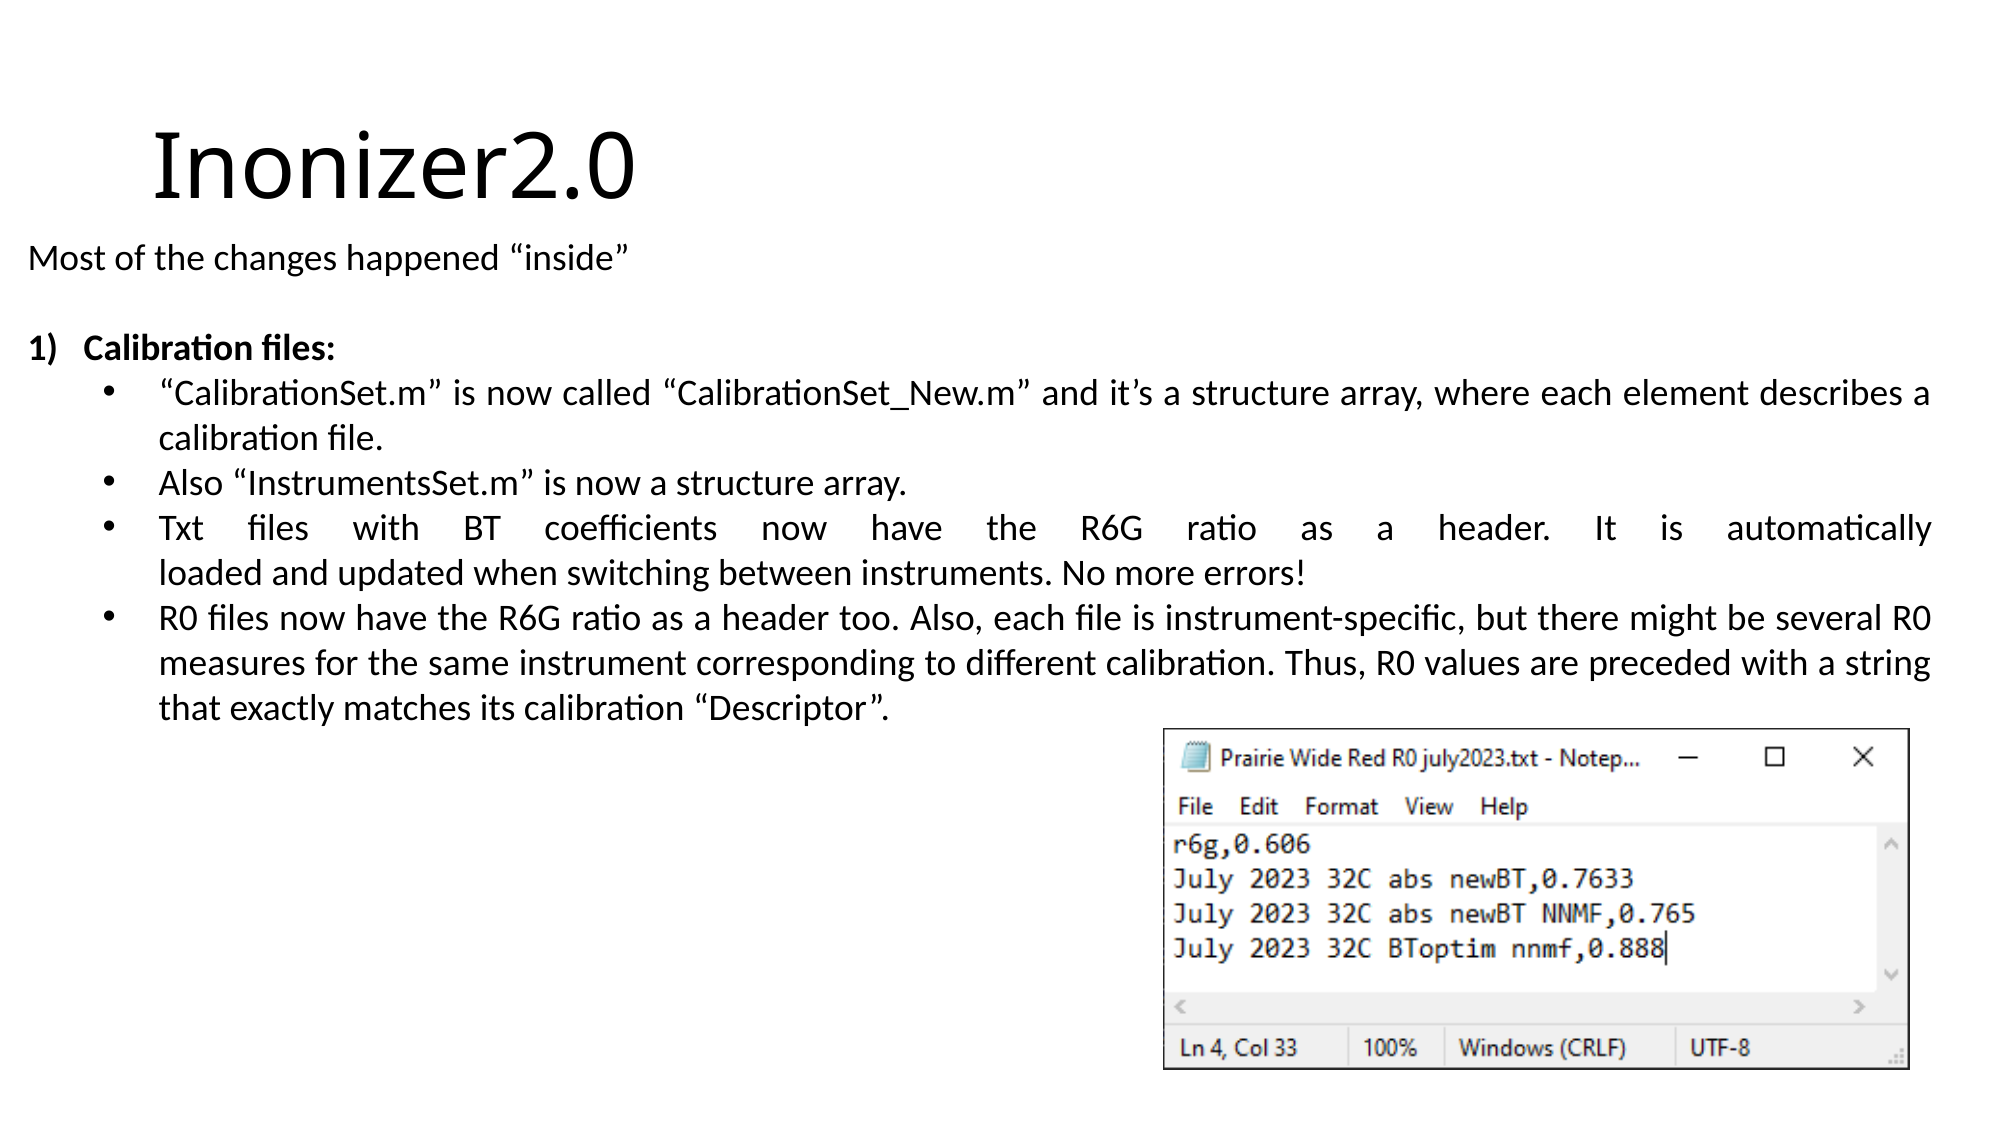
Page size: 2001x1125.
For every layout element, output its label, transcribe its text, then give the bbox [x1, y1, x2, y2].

title Inonizer2.0 [137, 59, 1863, 225]
text_box Most of the changes happened “inside” Calibration files: “CalibrationSet.m” is now called “CalibrationSet_New.m” and it’s a structure array, where each element describes a calibration file. Also “InstrumentsSet.m” is now a structure array. Txt files with BT coefficients now have the R6G ratio as a header. It is automatically loaded and updated when switching between instruments. No more errors! R0 files now have the R6G ratio as a header too. Also, each file is instrument-specific, but there might be several R0 measures for the same instrument corresponding to different calibration. Thus, R0 values are preceded with a string that exactly matches its calibration “Descriptor”. [12, 225, 1949, 736]
picture [1163, 728, 1910, 1070]
